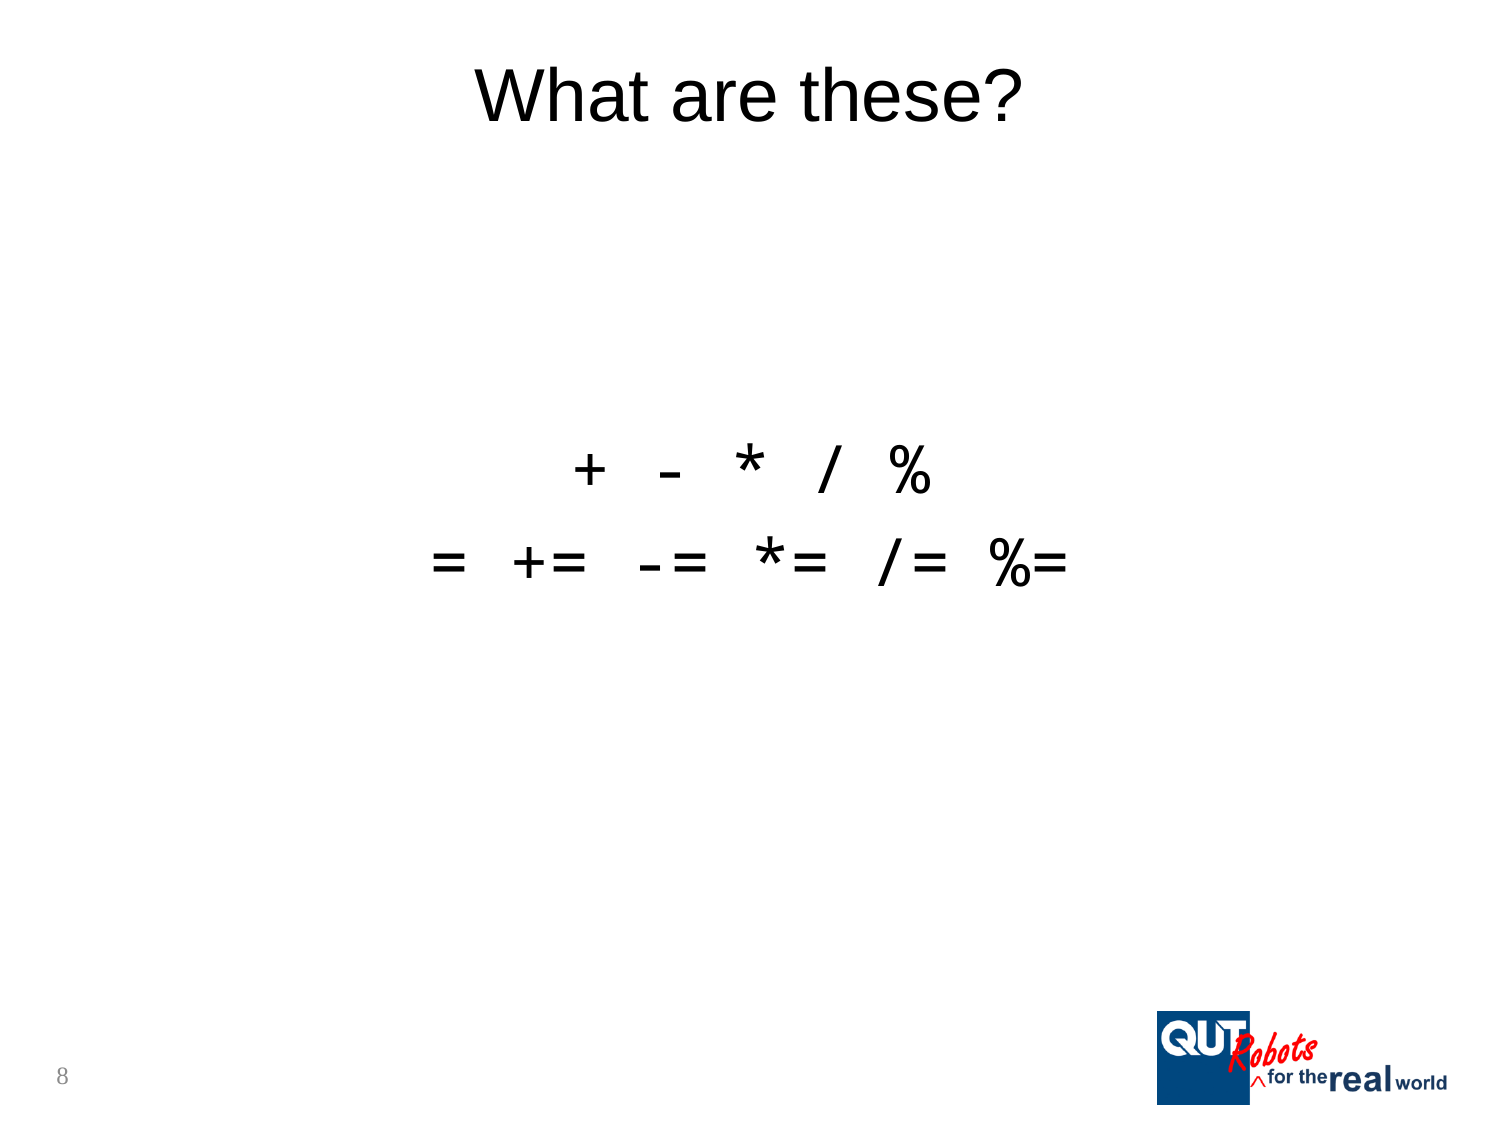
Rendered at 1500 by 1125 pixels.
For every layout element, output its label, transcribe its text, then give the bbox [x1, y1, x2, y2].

title What are these? [41, 9, 1459, 173]
list + - * / % = += -= *= /= %= [41, 208, 1459, 1005]
slide_number 8 [41, 1044, 1140, 1105]
picture [1157, 1011, 1459, 1105]
